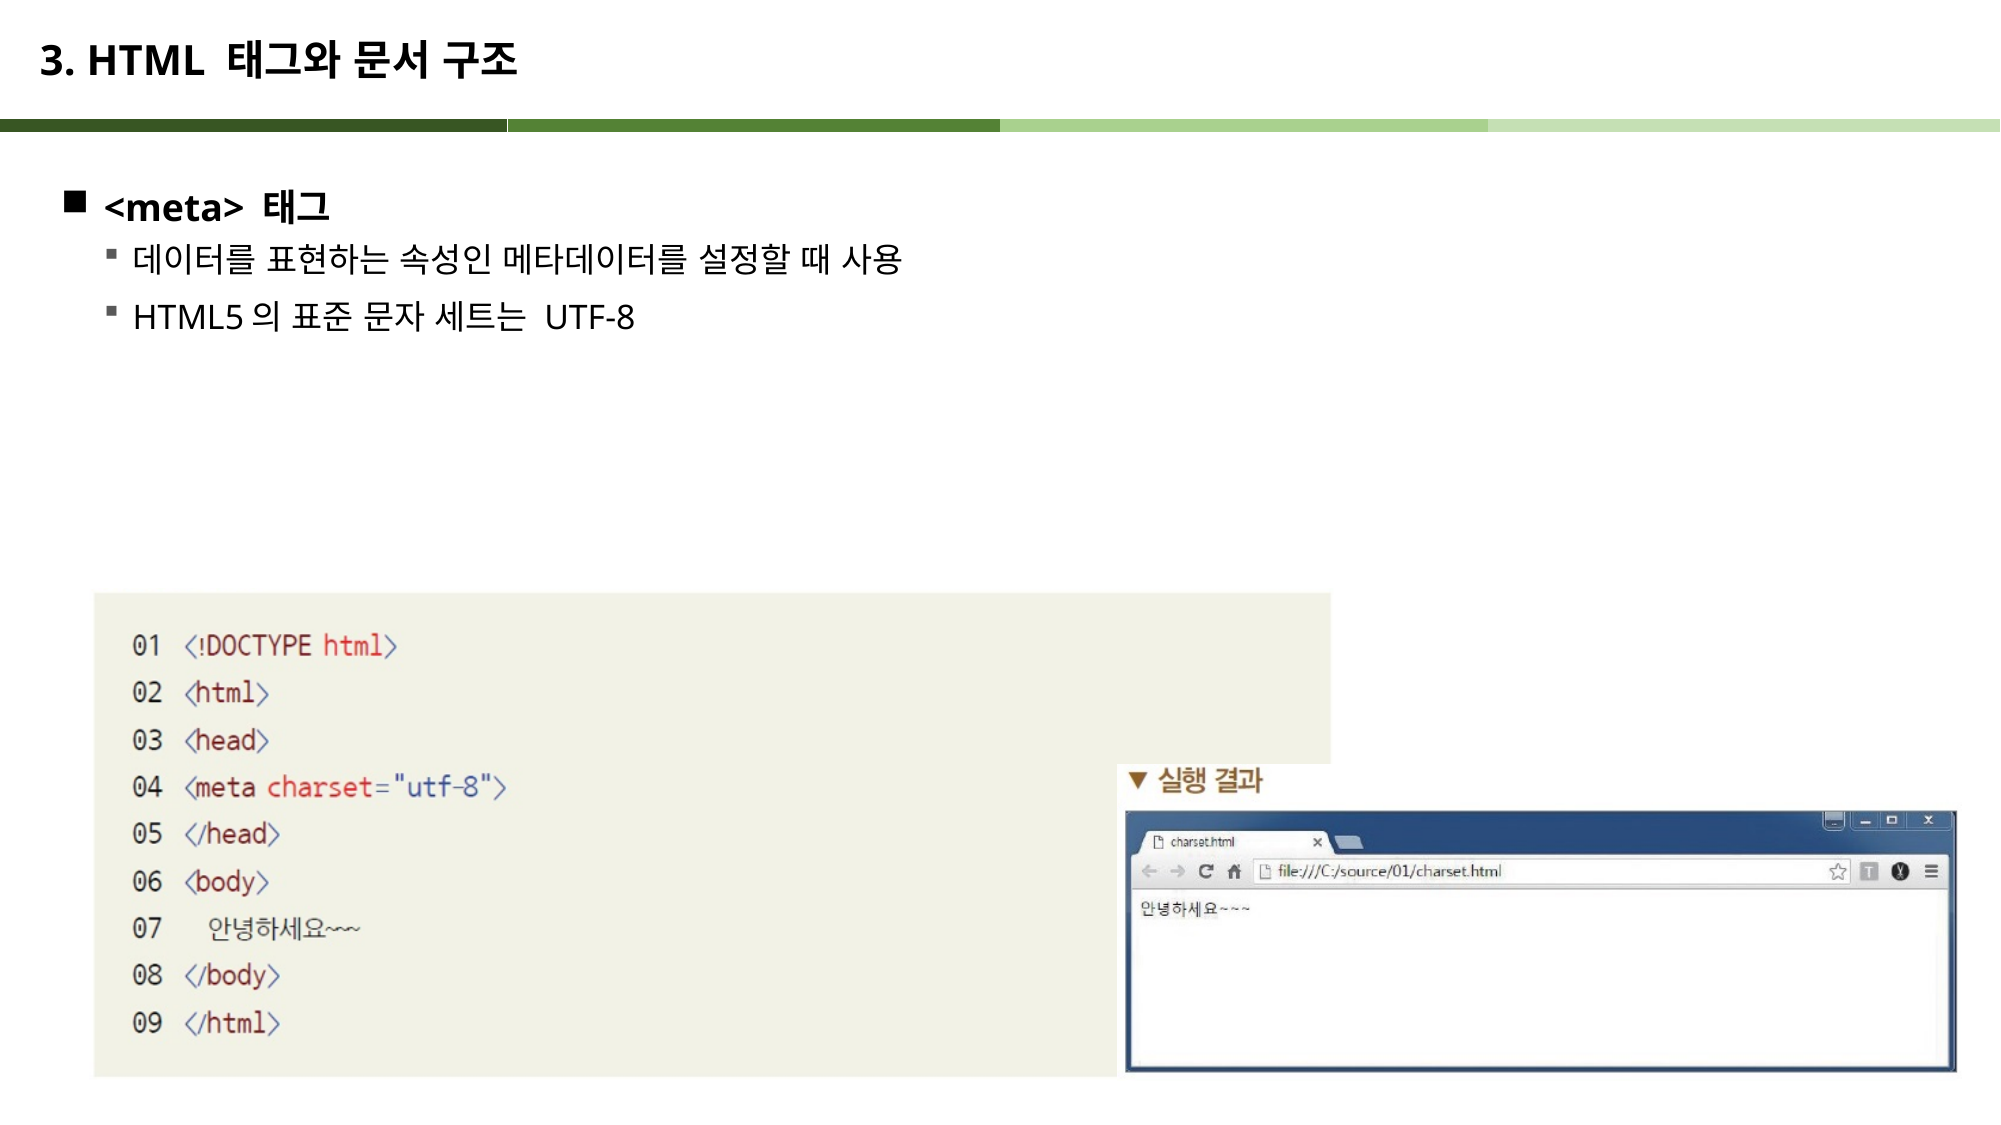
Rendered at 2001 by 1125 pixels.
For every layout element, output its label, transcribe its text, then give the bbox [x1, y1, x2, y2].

picture [88, 588, 1962, 1081]
title 3. HTML 태그와 문서 구조 [24, 28, 1266, 95]
list <meta> 태그 데이터를 표현하는 속성인 메타데이터를 설정할 때 사용 HTML5의 표준 문자 세트는 UTF-8 [46, 153, 1904, 345]
